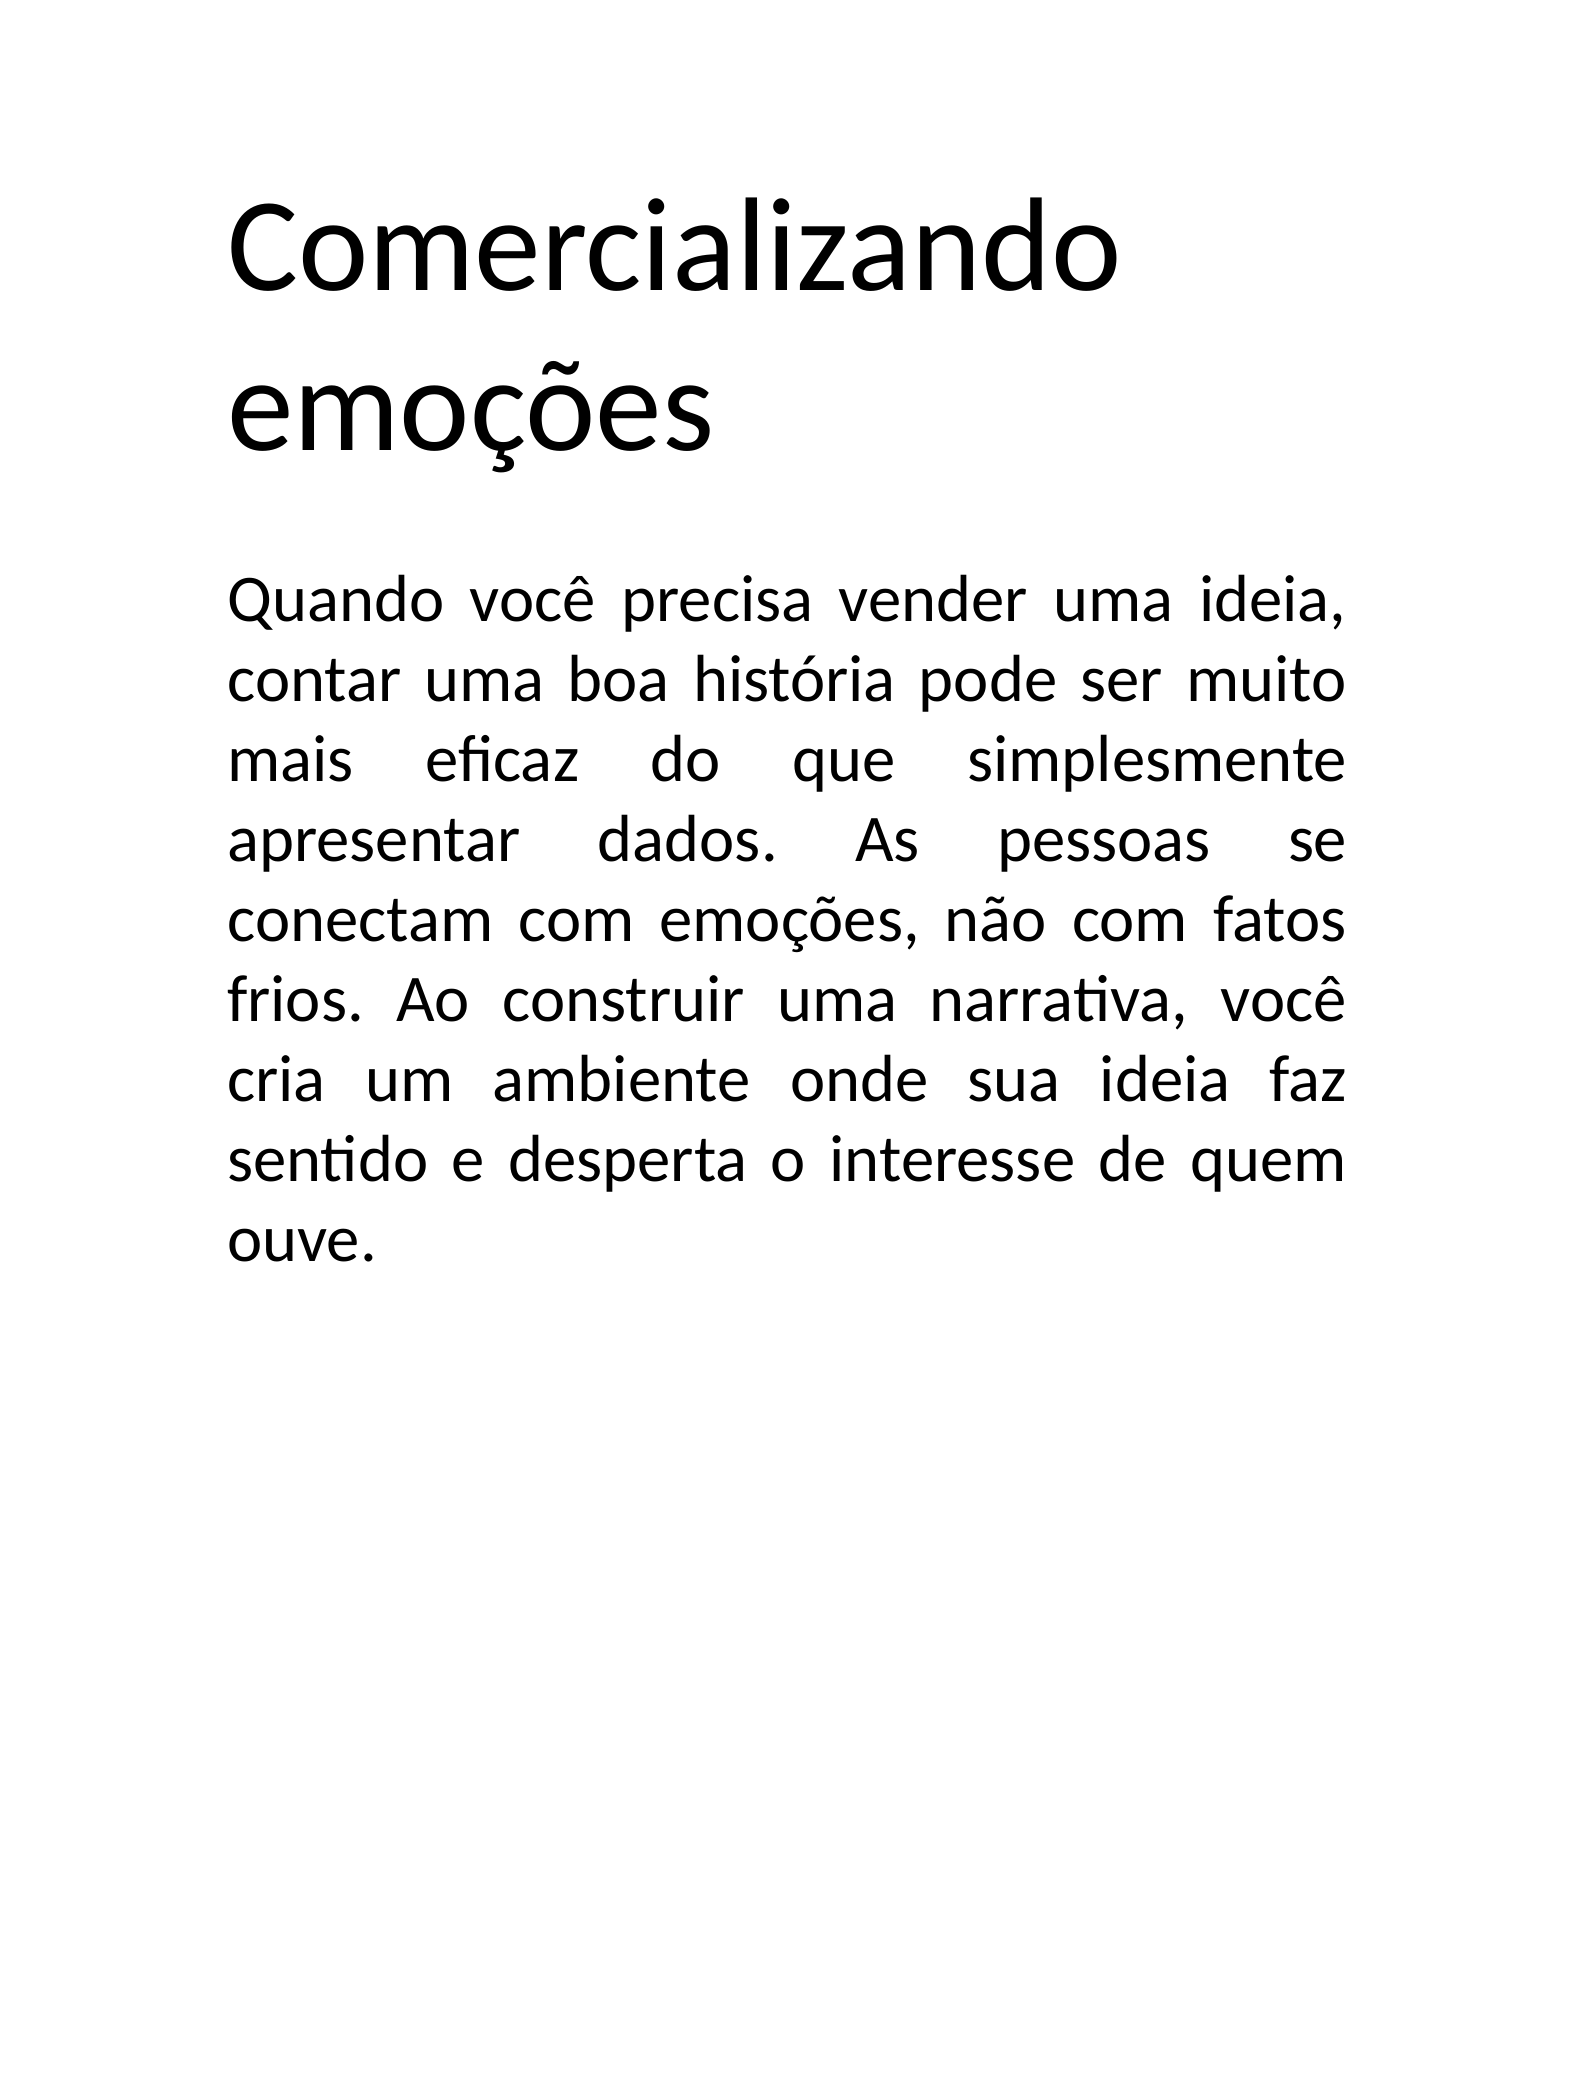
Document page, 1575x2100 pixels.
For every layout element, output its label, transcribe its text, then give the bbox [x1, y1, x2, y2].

text_box Comercializando emoções [212, 149, 1363, 547]
text_box Quando você precisa vender uma ideia, contar uma boa história pode ser muito mais eficaz do que simplesmente apresentar dados. As pessoas se conectam com emoções, não com fatos frios. Ao construir uma narrativa, você cria um ambiente onde sua ideia faz sentido e desperta o interesse de quem ouve. [212, 547, 1363, 1542]
